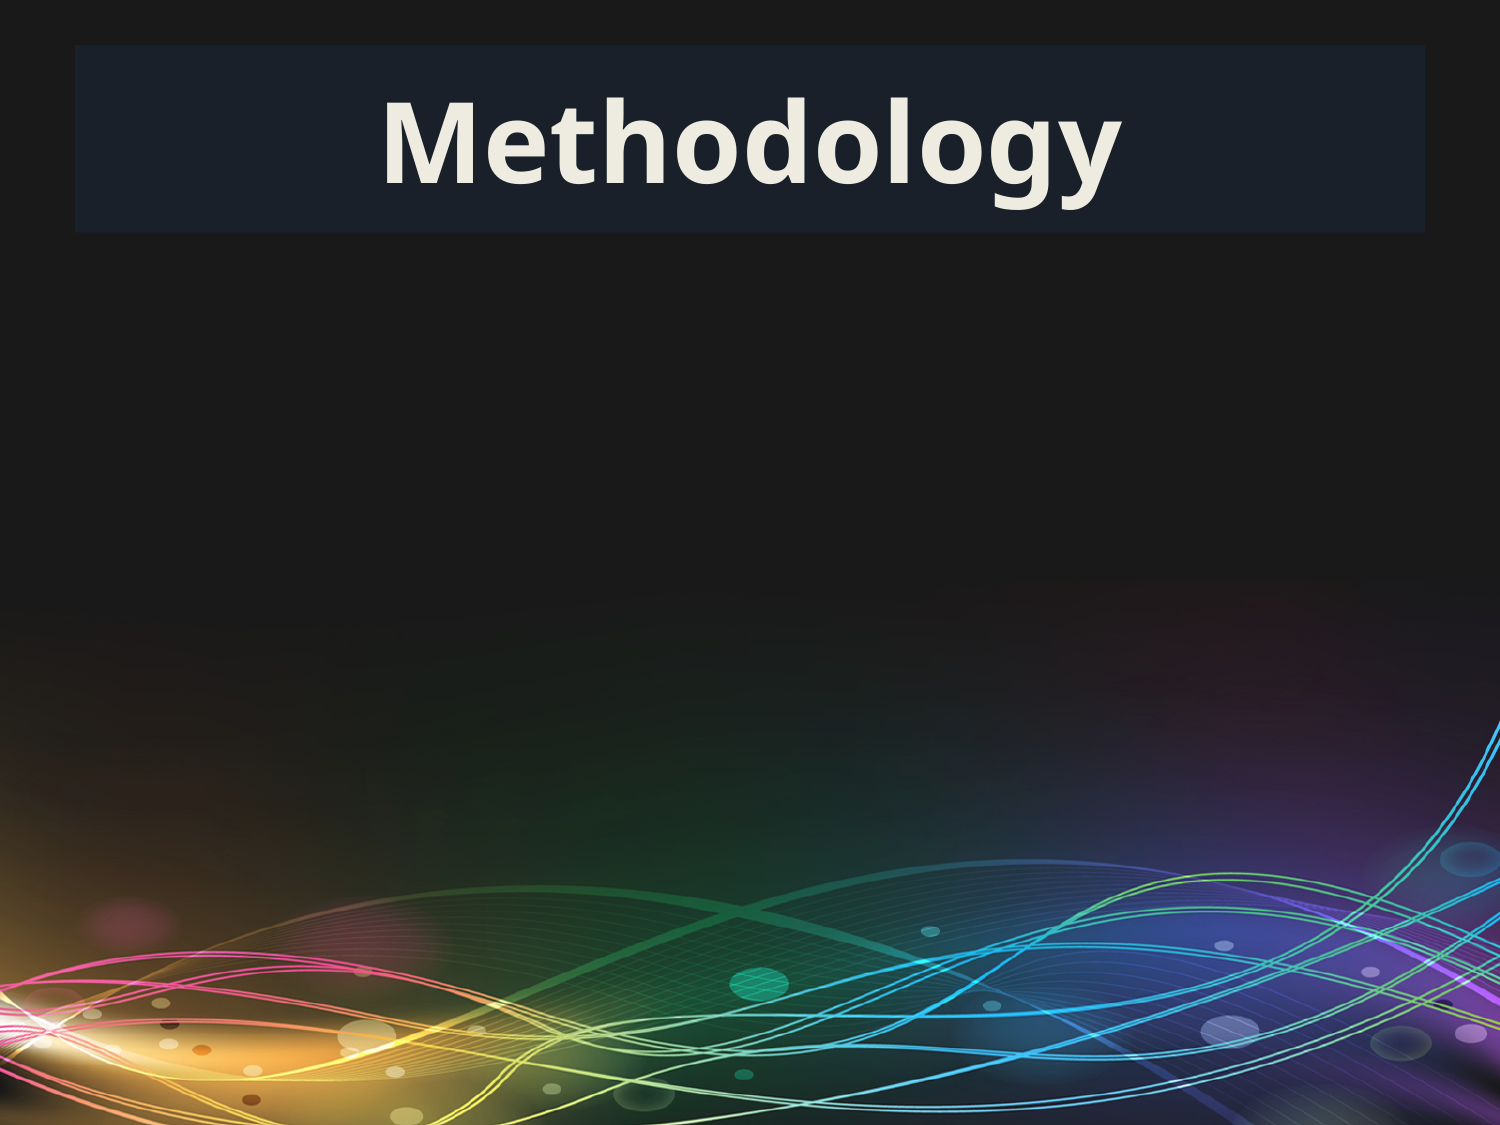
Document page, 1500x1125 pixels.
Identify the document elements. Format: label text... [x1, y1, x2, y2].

title Methodology [75, 45, 1425, 233]
